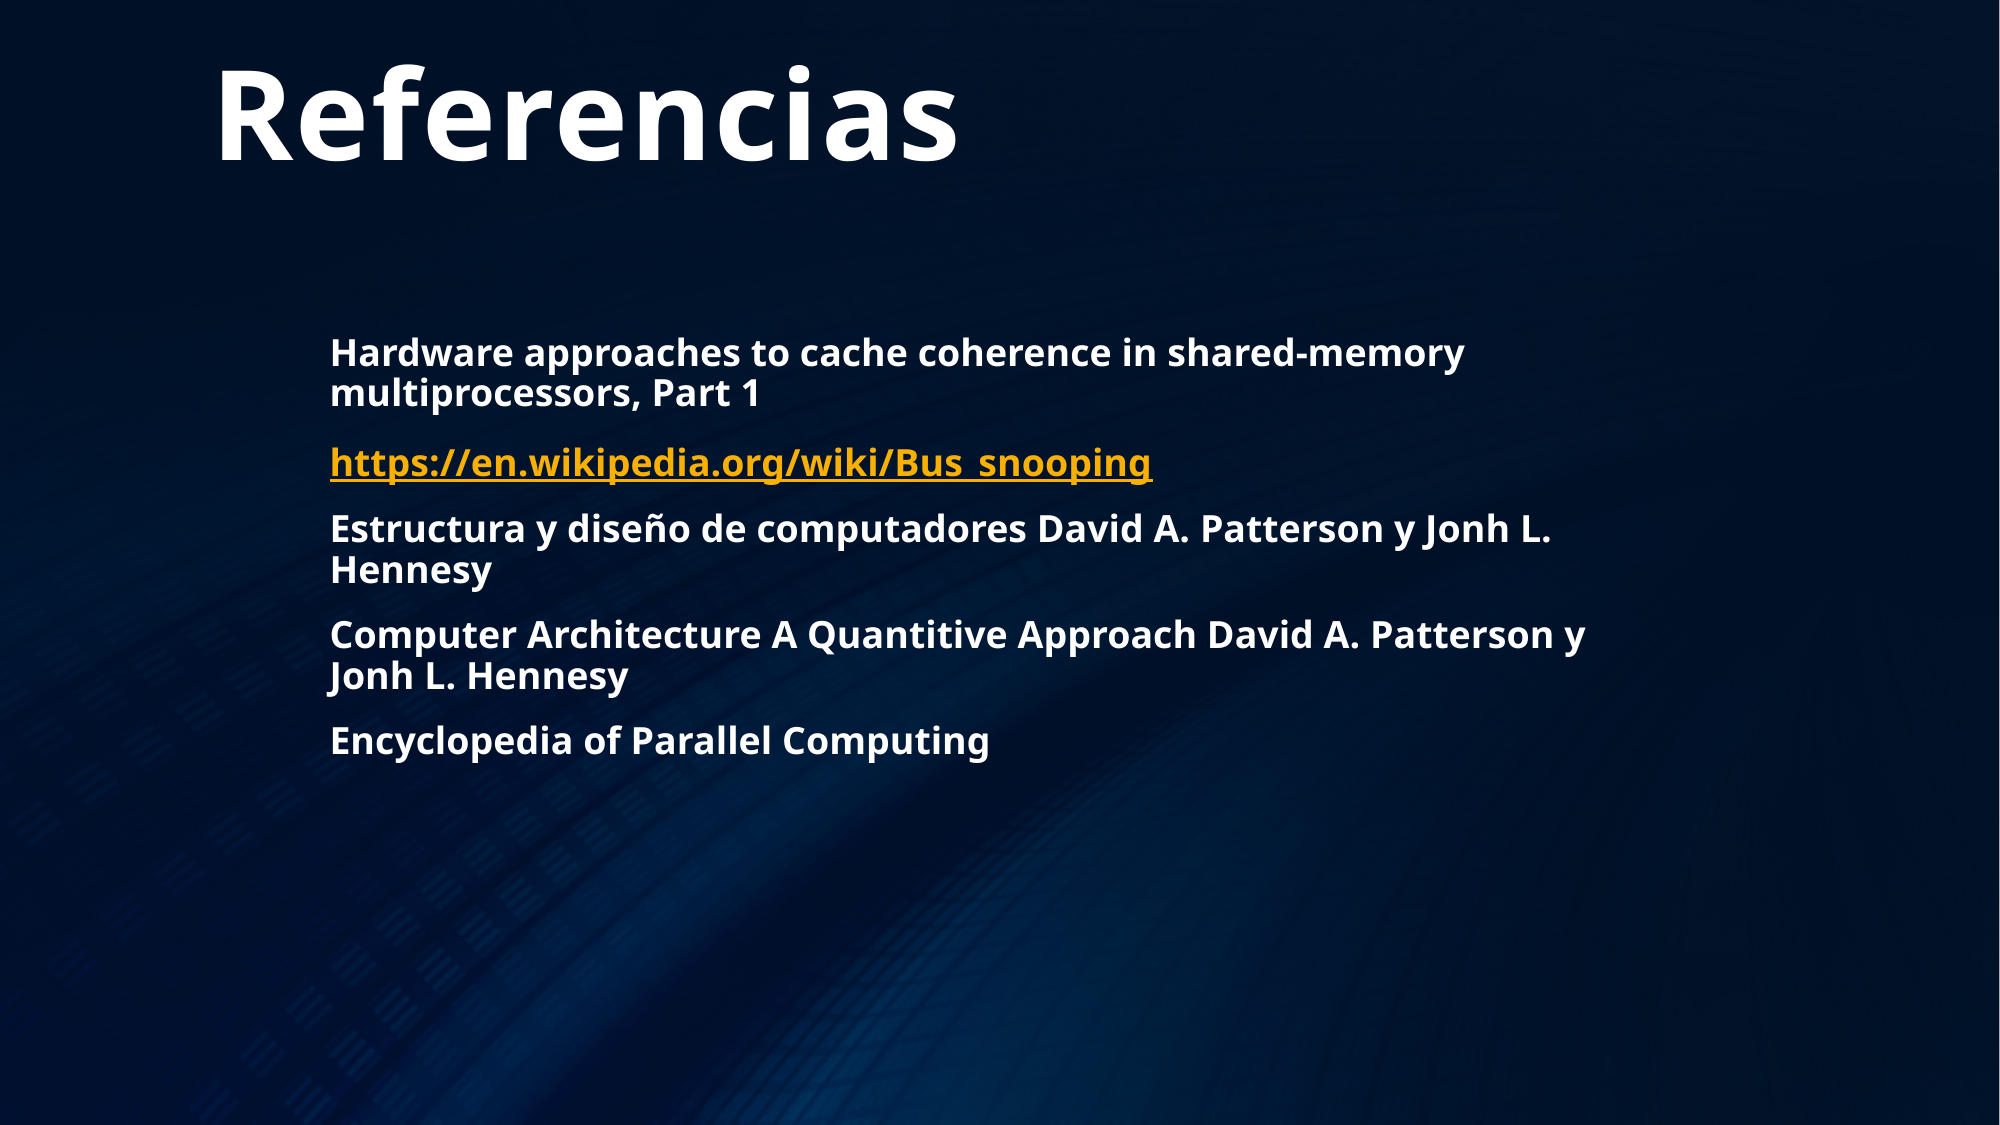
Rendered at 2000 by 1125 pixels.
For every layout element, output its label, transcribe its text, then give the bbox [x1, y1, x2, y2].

picture [0, 0, 2000, 1125]
title Referencias [196, 101, 1095, 195]
list Hardware approaches to cache coherence in shared-memory multiprocessors, Part 1 https://en.wikipedia.org/wiki/Bus_snooping Estructura y diseño de computadores David A. Patterson y Jonh L. Hennesy Computer Architecture A Quantitive Approach David A. Patterson y Jonh L. Hennesy Encyclopedia of Parallel Computing [314, 326, 1685, 1059]
